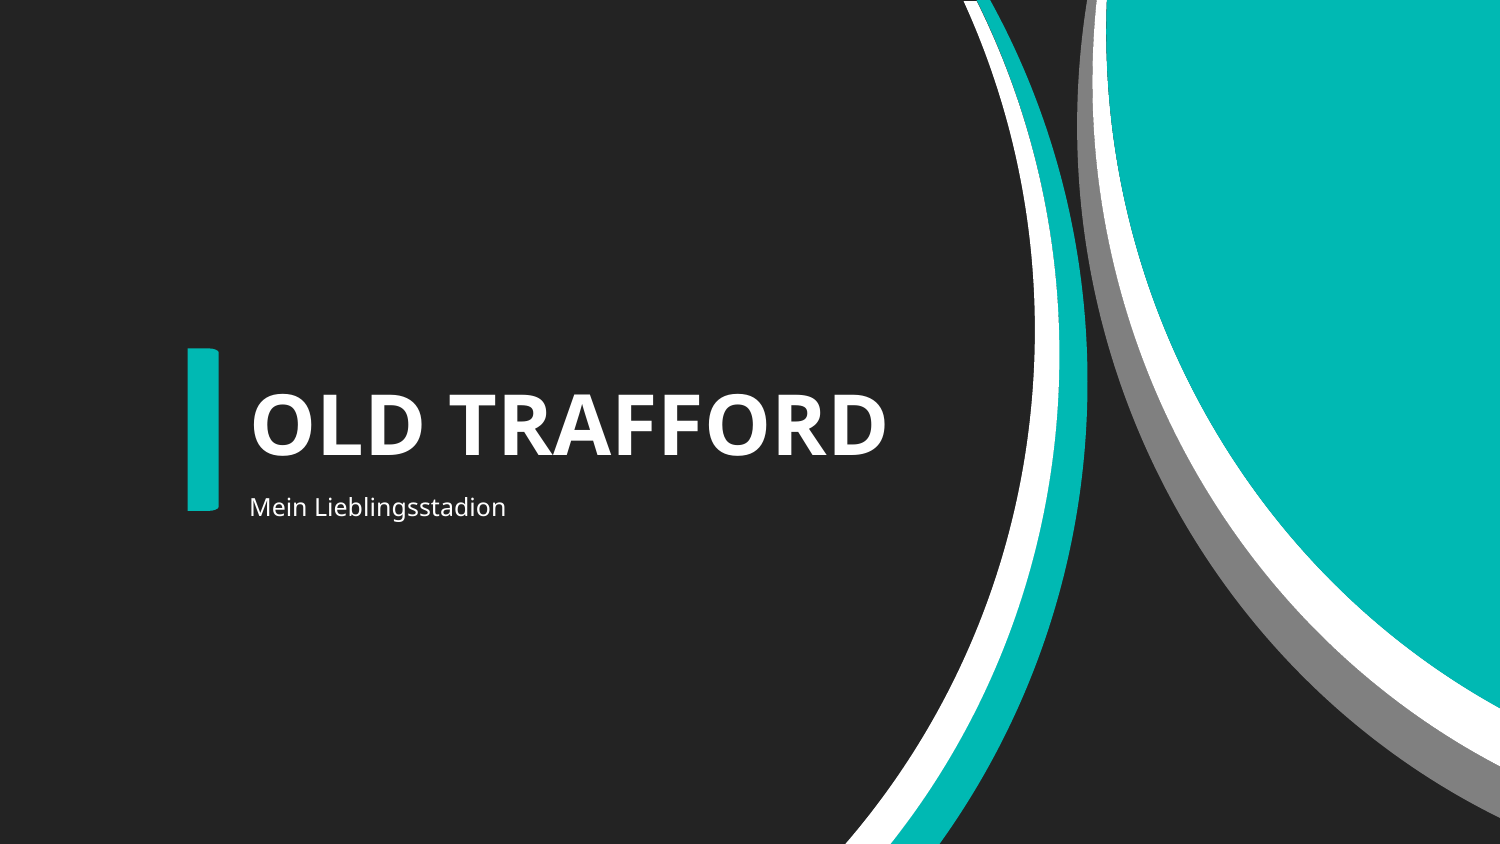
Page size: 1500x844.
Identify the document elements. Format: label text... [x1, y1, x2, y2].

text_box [845, 0, 1500, 844]
text_box [187, 348, 219, 511]
text_box OLD TRAFFORD [234, 364, 845, 480]
text_box Mein Lieblingsstadion [234, 483, 602, 529]
